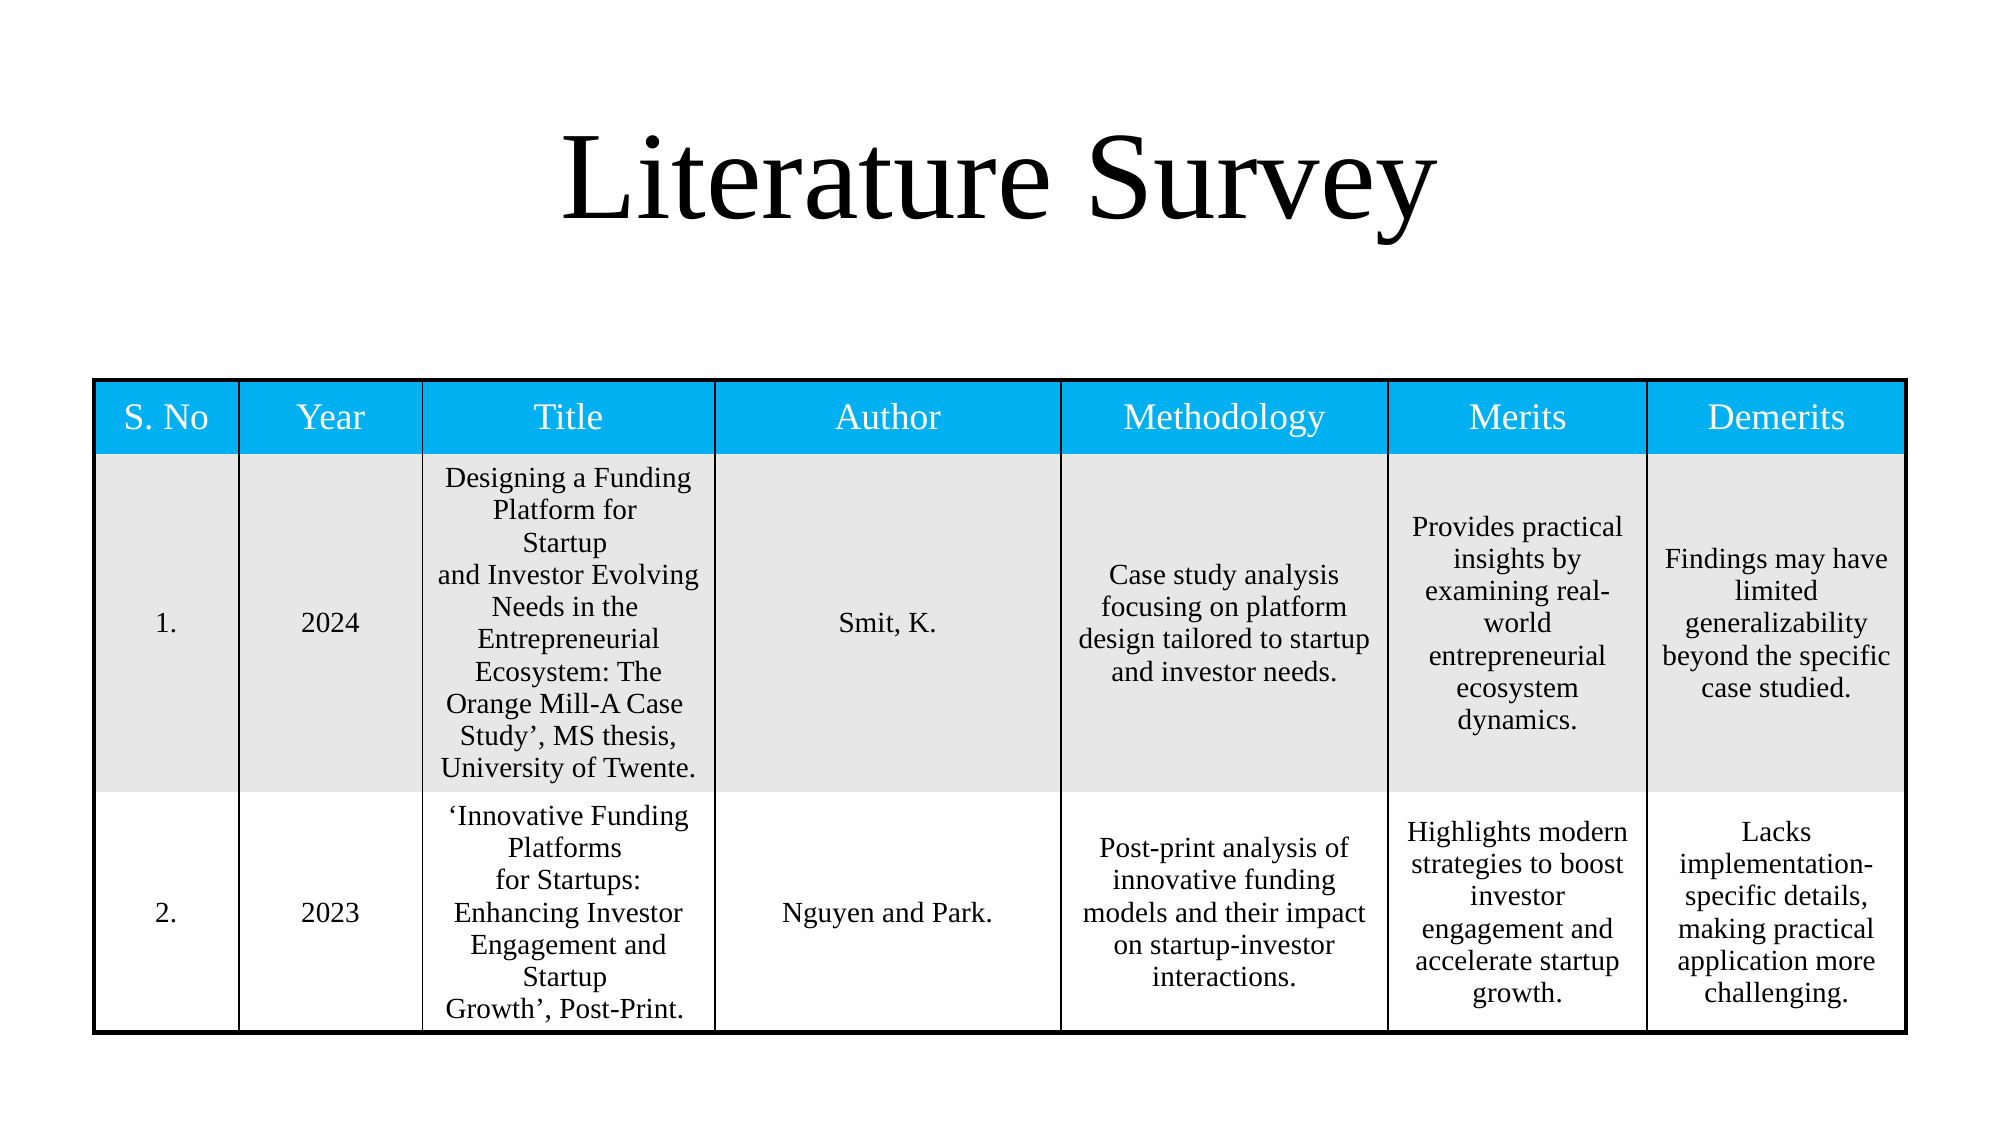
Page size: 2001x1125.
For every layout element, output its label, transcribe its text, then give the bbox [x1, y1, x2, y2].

table_header Demerits [1648, 382, 1904, 454]
table_cell Provides practical insights by examining real-world entrepreneurial ecosystem dynamics. [1389, 454, 1646, 792]
table_header Year [240, 382, 422, 454]
table_cell Post-print analysis of innovative funding models and their impact on startup-investor interactions. [1062, 792, 1387, 1030]
table_header Methodology [1062, 382, 1387, 454]
table_cell Case study analysis focusing on platform design tailored to startup and investor needs. [1062, 454, 1387, 792]
table_cell Designing a Funding Platform for Startup and Investor Evolving Needs in the Entrepreneurial Ecosystem: The Orange Mill-A Case Study’, MS thesis, University of Twente. [423, 454, 714, 792]
table_cell Highlights modern strategies to boost investor engagement and accelerate startup growth. [1389, 792, 1646, 1030]
table_cell Smit, K. [716, 454, 1060, 792]
table_header Title [423, 382, 714, 454]
table_header S. No [96, 382, 238, 454]
title Literature Survey [249, 99, 1750, 257]
table_cell 2. [96, 792, 238, 1030]
table_cell Findings may have limited generalizability beyond the specific case studied. [1648, 454, 1904, 792]
table_cell Nguyen and Park. [716, 792, 1060, 1030]
table_header Merits [1389, 382, 1646, 454]
table_cell 2024 [240, 454, 422, 792]
table_header Author [716, 382, 1060, 454]
table_cell Lacks implementation-specific details, making practical application more challenging. [1648, 792, 1904, 1030]
table_cell ‘Innovative Funding Platforms for Startups: Enhancing Investor Engagement and Startup Growth’, Post-Print. [423, 792, 714, 1030]
table_cell 2023 [240, 792, 422, 1030]
table_cell 1. [96, 454, 238, 792]
